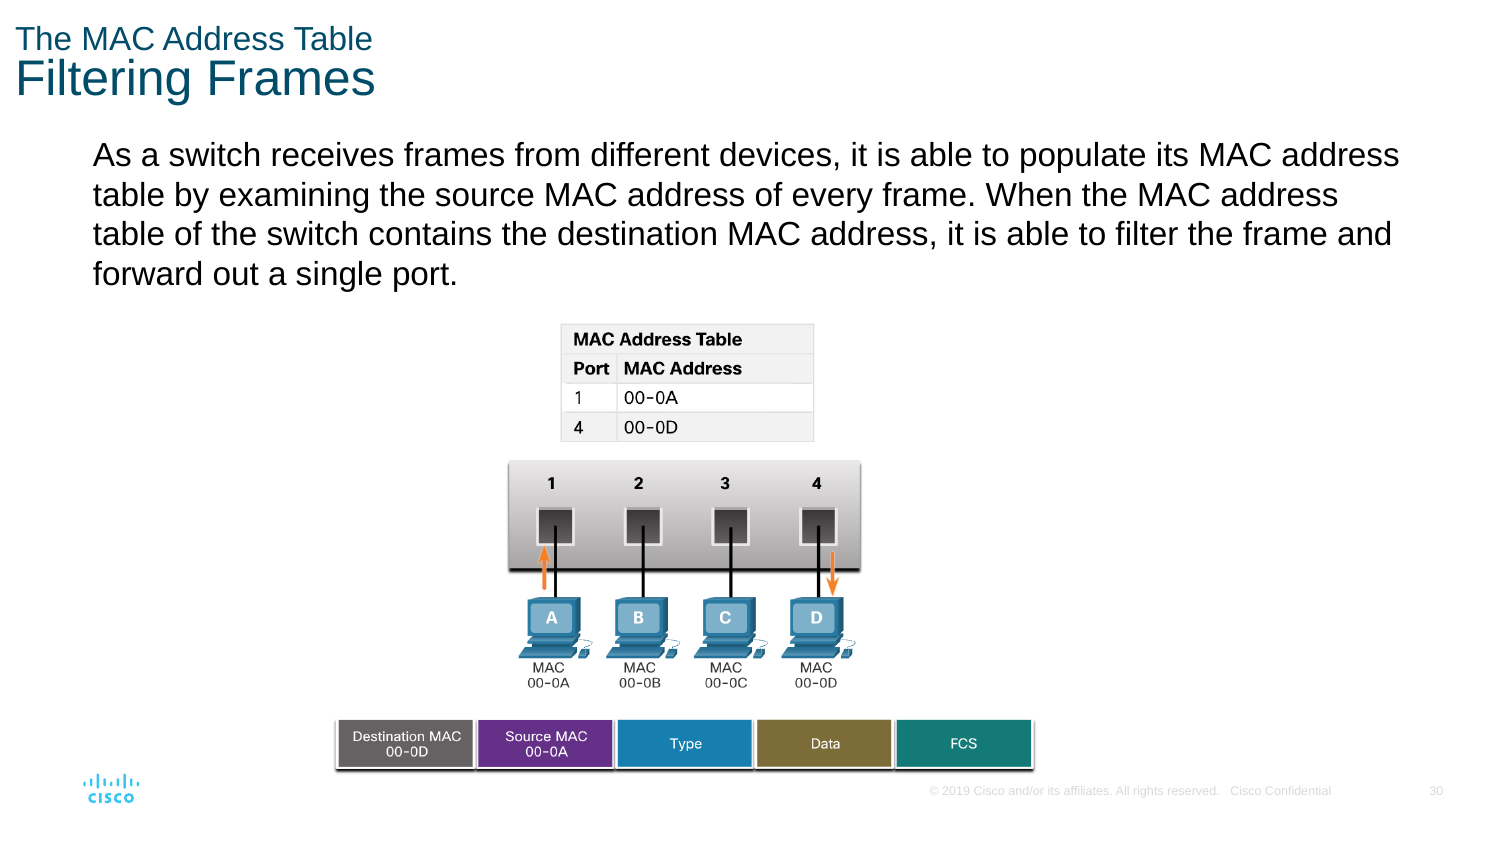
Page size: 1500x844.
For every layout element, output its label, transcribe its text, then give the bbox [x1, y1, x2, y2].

title The MAC Address Table Filtering Frames [0, 5, 1369, 126]
list As a switch receives frames from different devices, it is able to populate its MAC address table by examining the source MAC address of every frame. When the MAC address table of the switch contains the destination MAC address, it is able to filter the frame and forward out a single port. [77, 125, 1437, 319]
picture [326, 318, 1043, 780]
